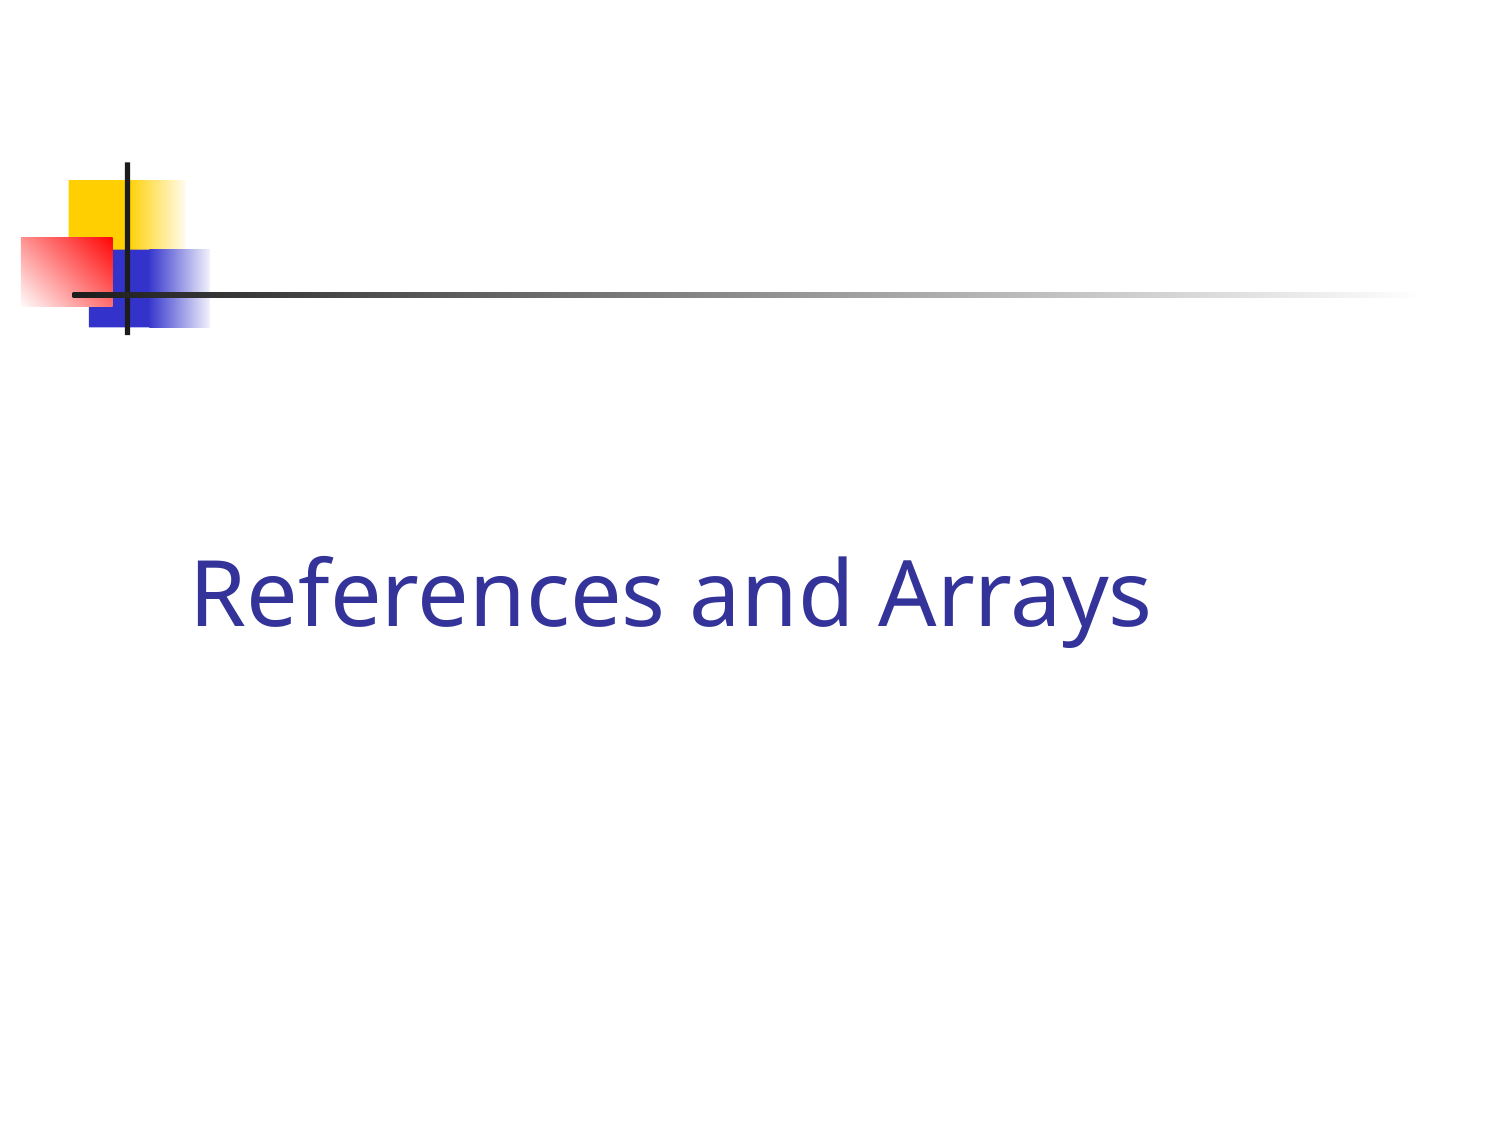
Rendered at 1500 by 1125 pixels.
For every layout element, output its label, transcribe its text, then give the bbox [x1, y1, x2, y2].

title References and Arrays [174, 412, 1300, 653]
